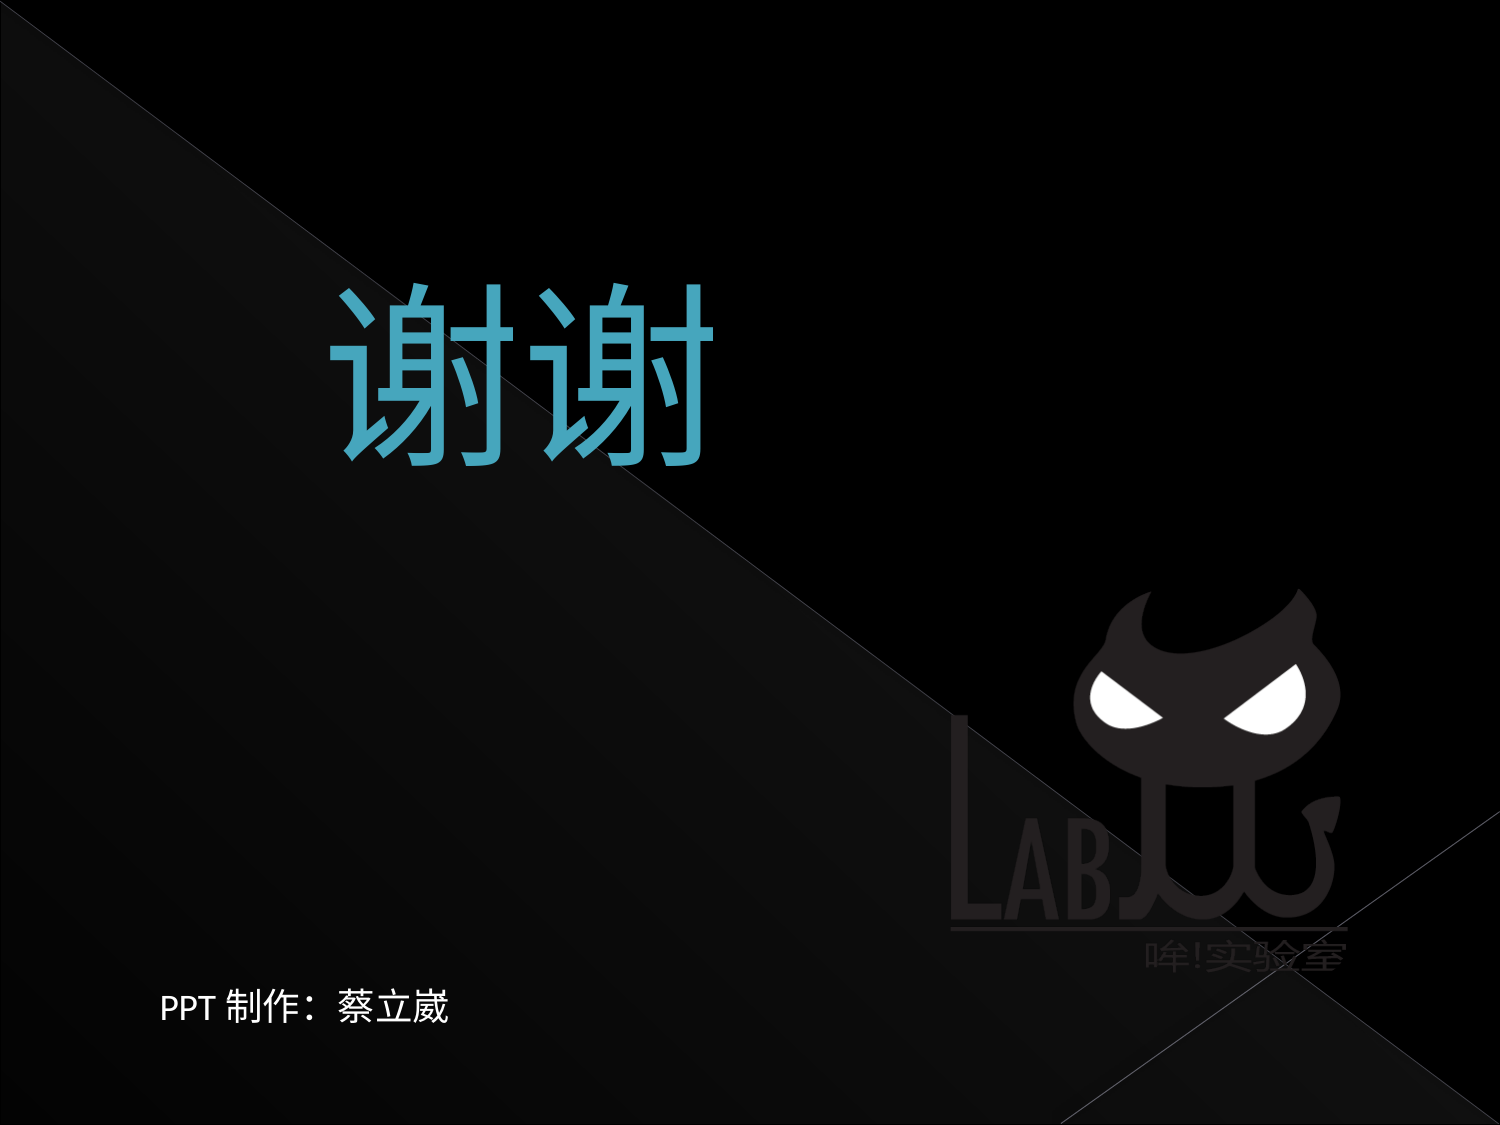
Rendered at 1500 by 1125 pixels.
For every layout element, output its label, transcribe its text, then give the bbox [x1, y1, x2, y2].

text_box 谢谢 [306, 243, 738, 499]
picture [950, 588, 1348, 977]
text_box PPT制作：蔡立崴 [144, 975, 466, 1036]
